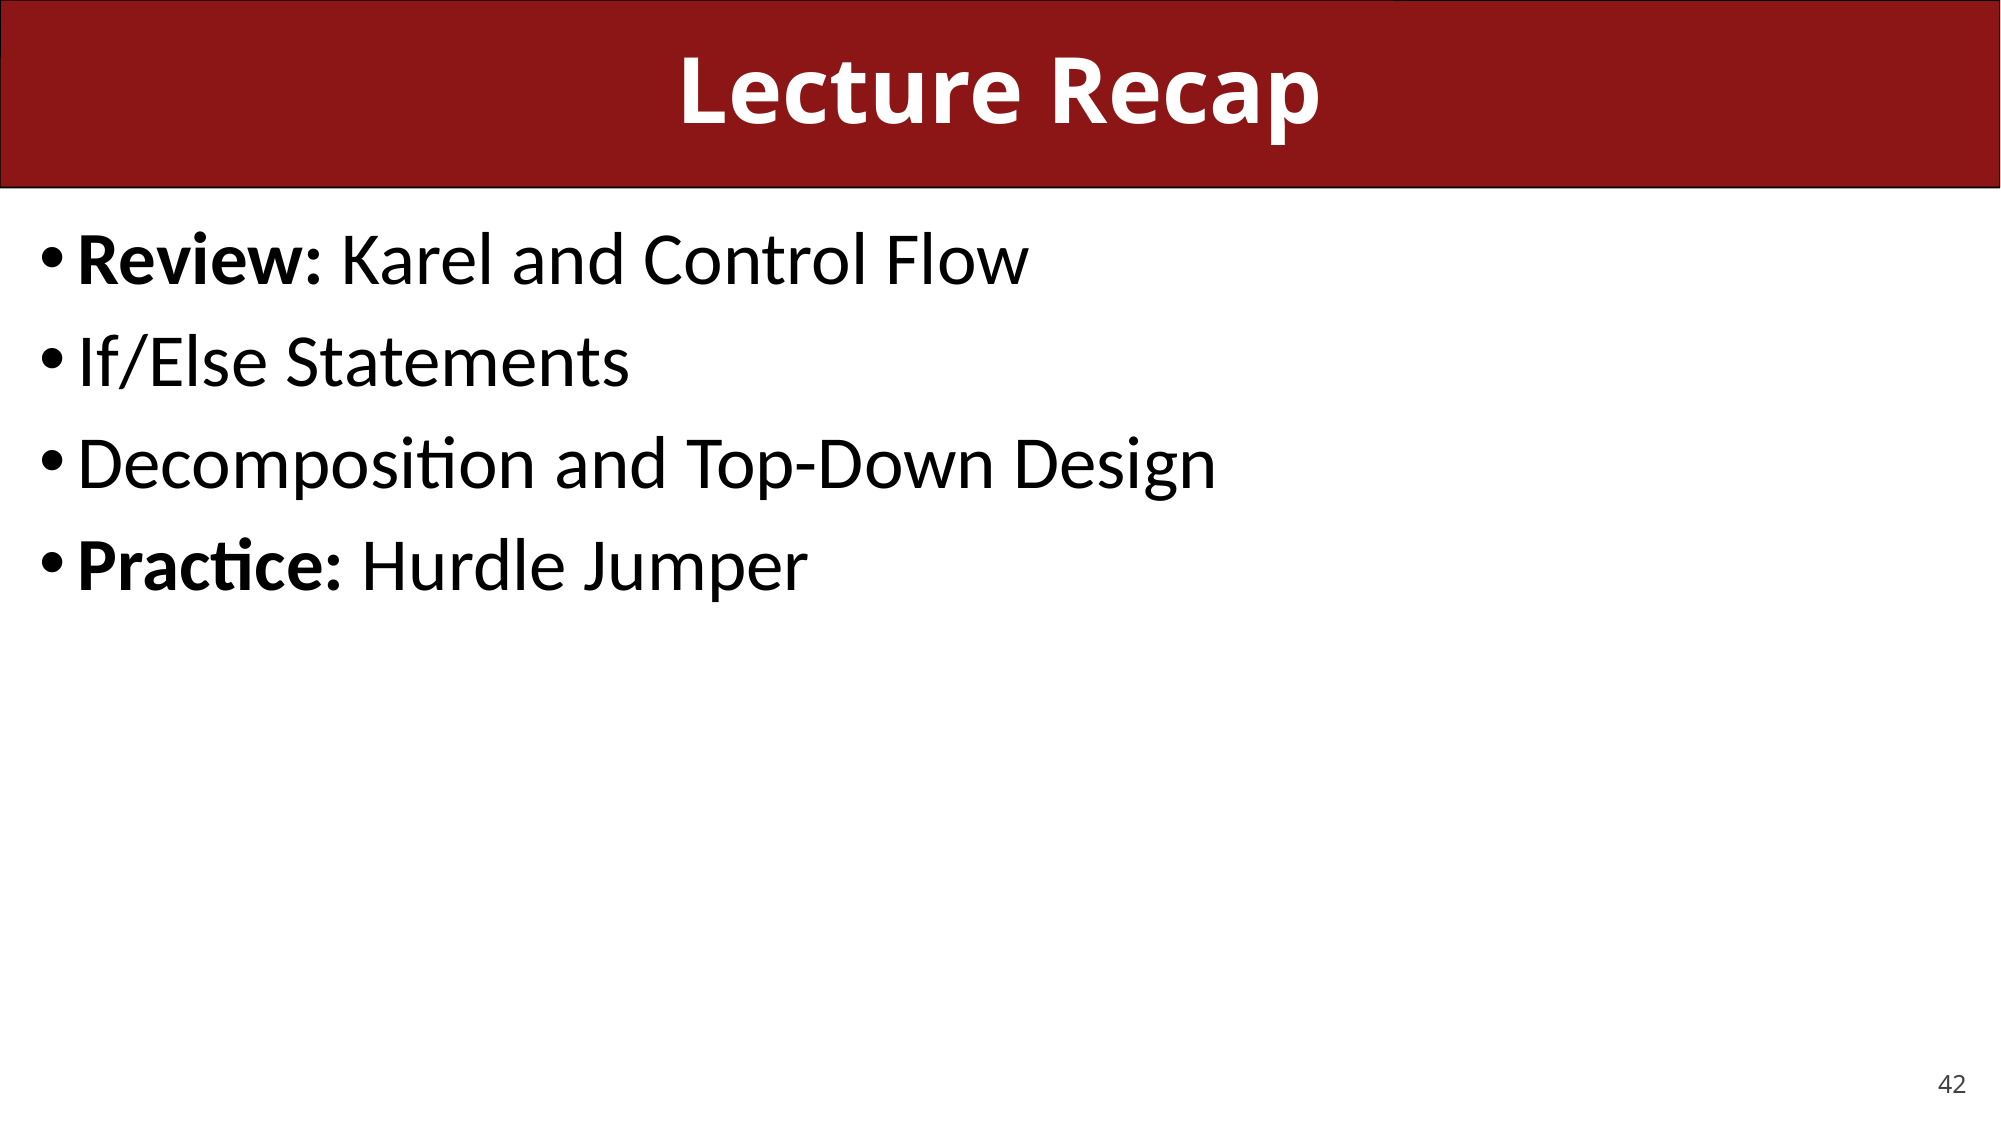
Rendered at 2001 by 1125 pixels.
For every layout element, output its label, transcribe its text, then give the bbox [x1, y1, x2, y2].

title Lecture Recap [75, 0, 1925, 188]
list Review: Karel and Control Flow If/Else Statements Decomposition and Top-Down Design Practice: Hurdle Jumper [24, 212, 1963, 1063]
